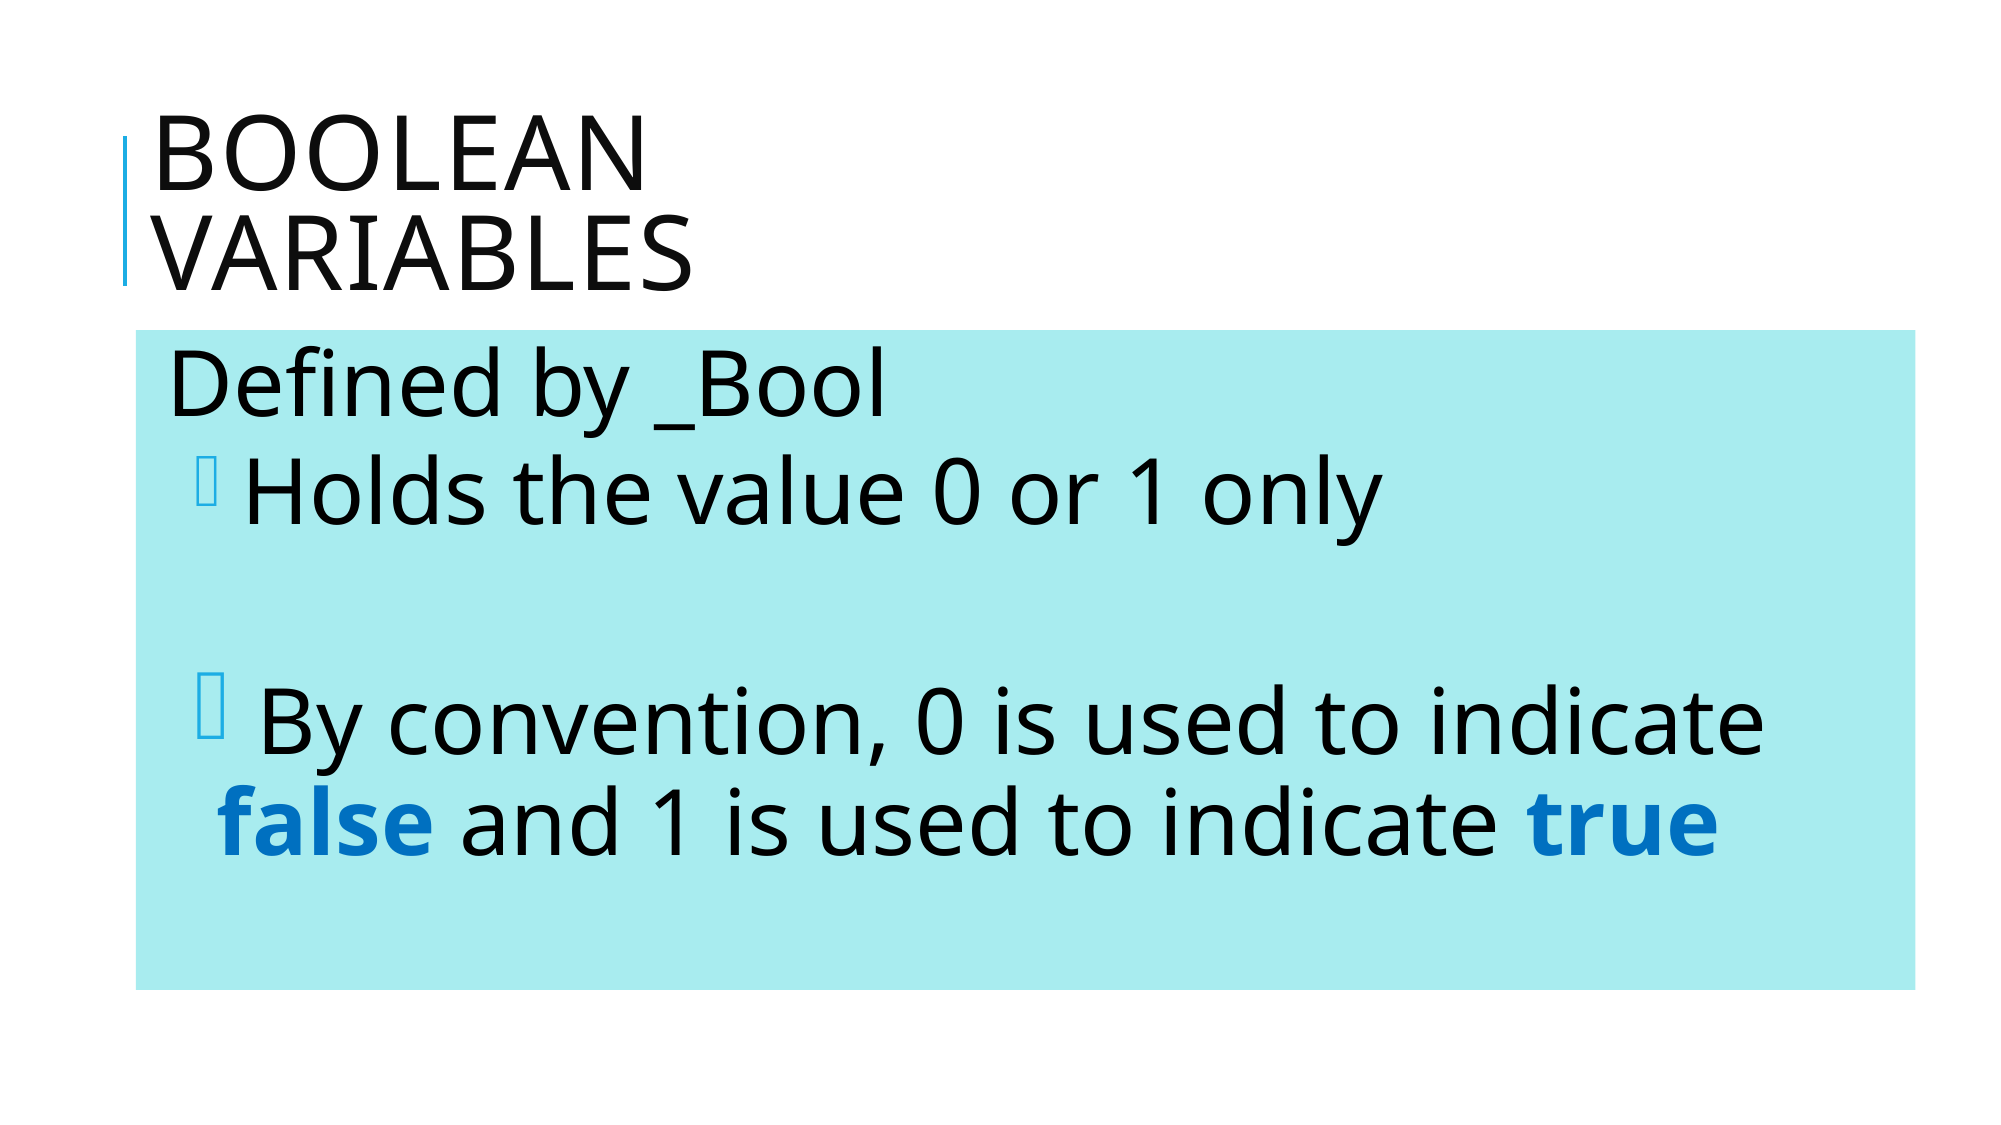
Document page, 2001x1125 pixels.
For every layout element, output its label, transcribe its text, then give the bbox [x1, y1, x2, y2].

list Defined by _Bool Holds the value 0 or 1 only By convention, 0 is used to indicate false and 1 is used to indicate true [135, 330, 1916, 990]
title Boolean variables [135, 91, 951, 330]
